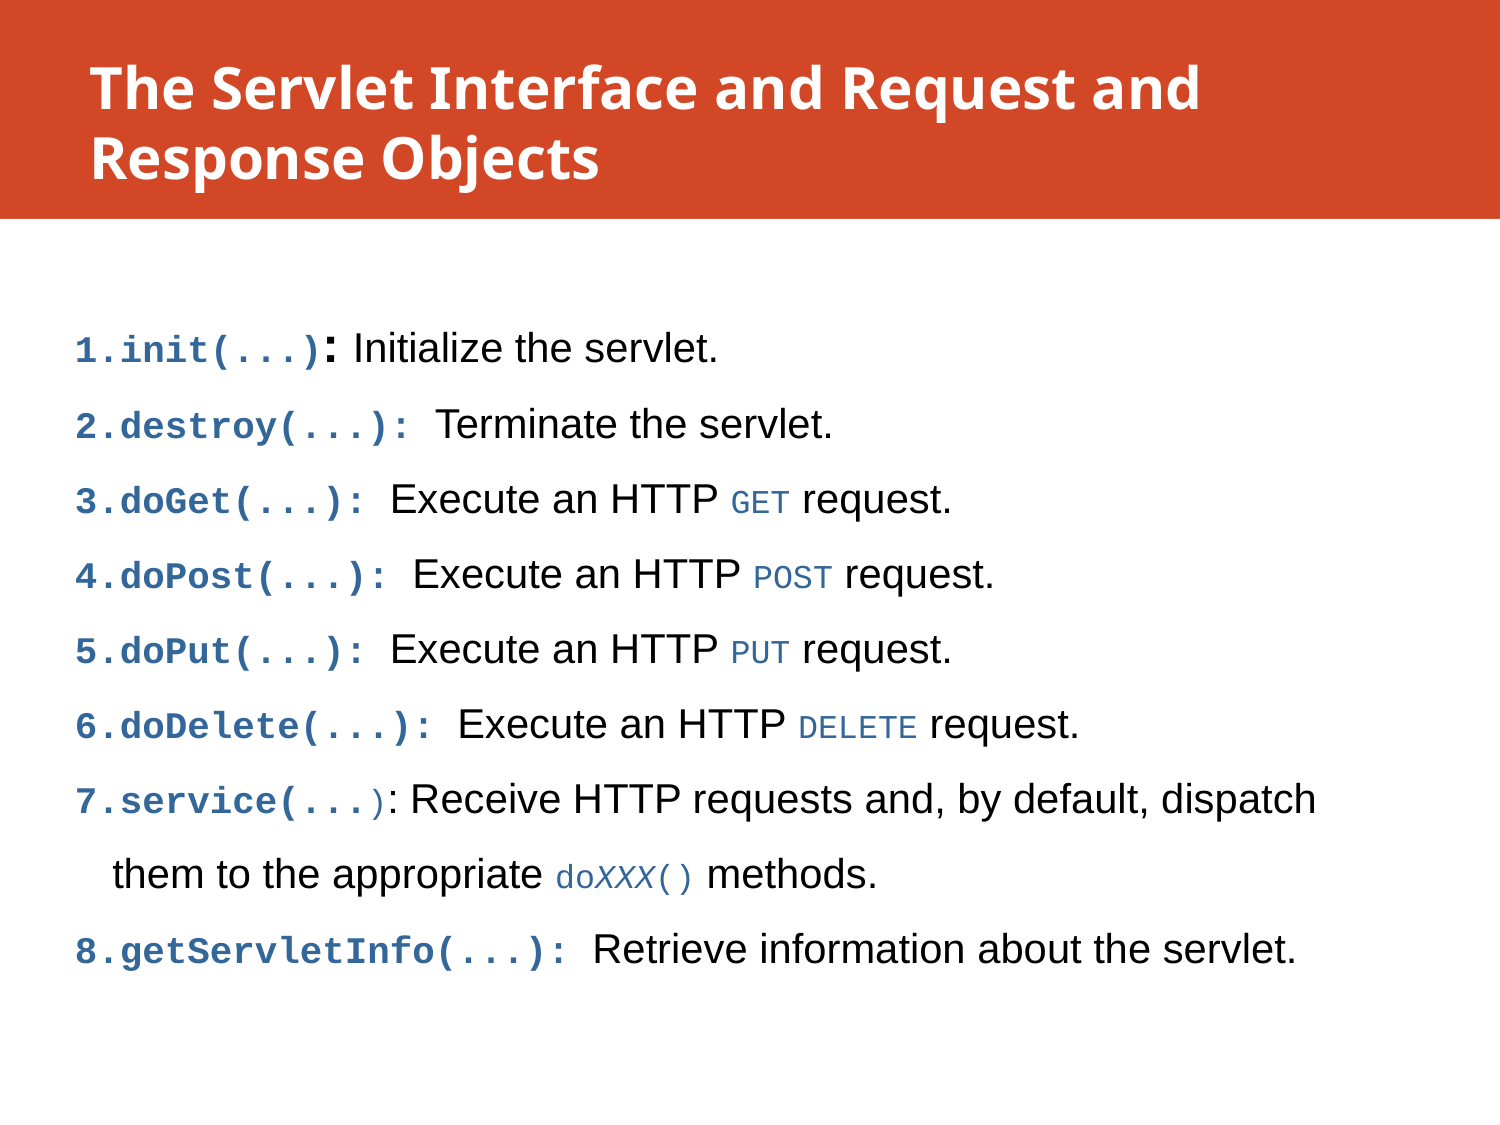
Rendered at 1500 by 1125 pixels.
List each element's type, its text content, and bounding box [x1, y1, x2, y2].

text_box init(...): Initialize the servlet. destroy(...): Terminate the servlet. doGet(...): Execute an HTTP GET request. doPost(...): Execute an HTTP POST request. doPut(...): Execute an HTTP PUT request. doDelete(...): Execute an HTTP DELETE request. service(...): Receive HTTP requests and, by default, dispatch them to the appropriate doXXX() methods. getServletInfo(...): Retrieve information about the servlet. [59, 271, 1412, 983]
title The Servlet Interface and Request and Response Objects [74, 0, 1397, 199]
